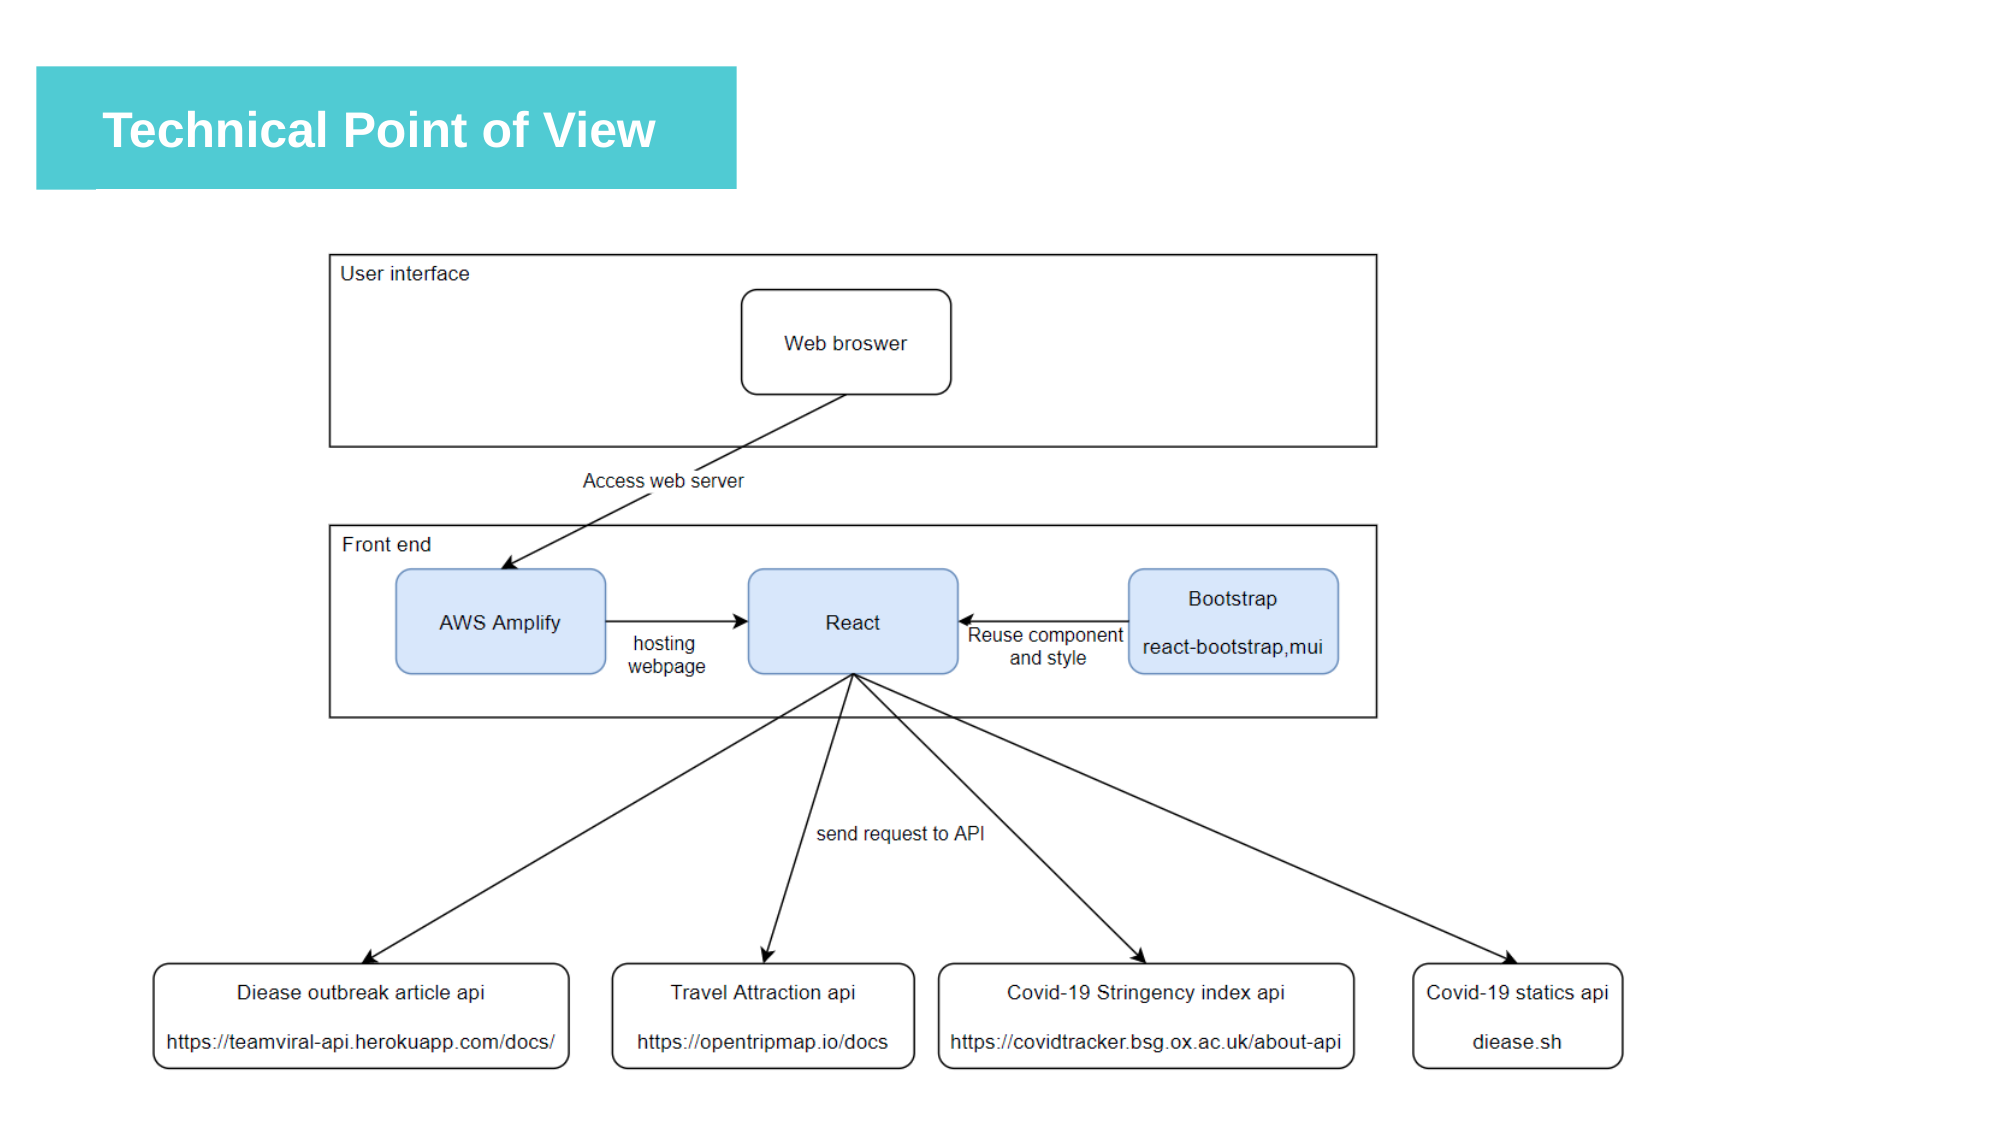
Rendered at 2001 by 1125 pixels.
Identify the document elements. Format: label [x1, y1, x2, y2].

picture [96, 189, 1677, 1103]
text_box [36, 66, 737, 190]
